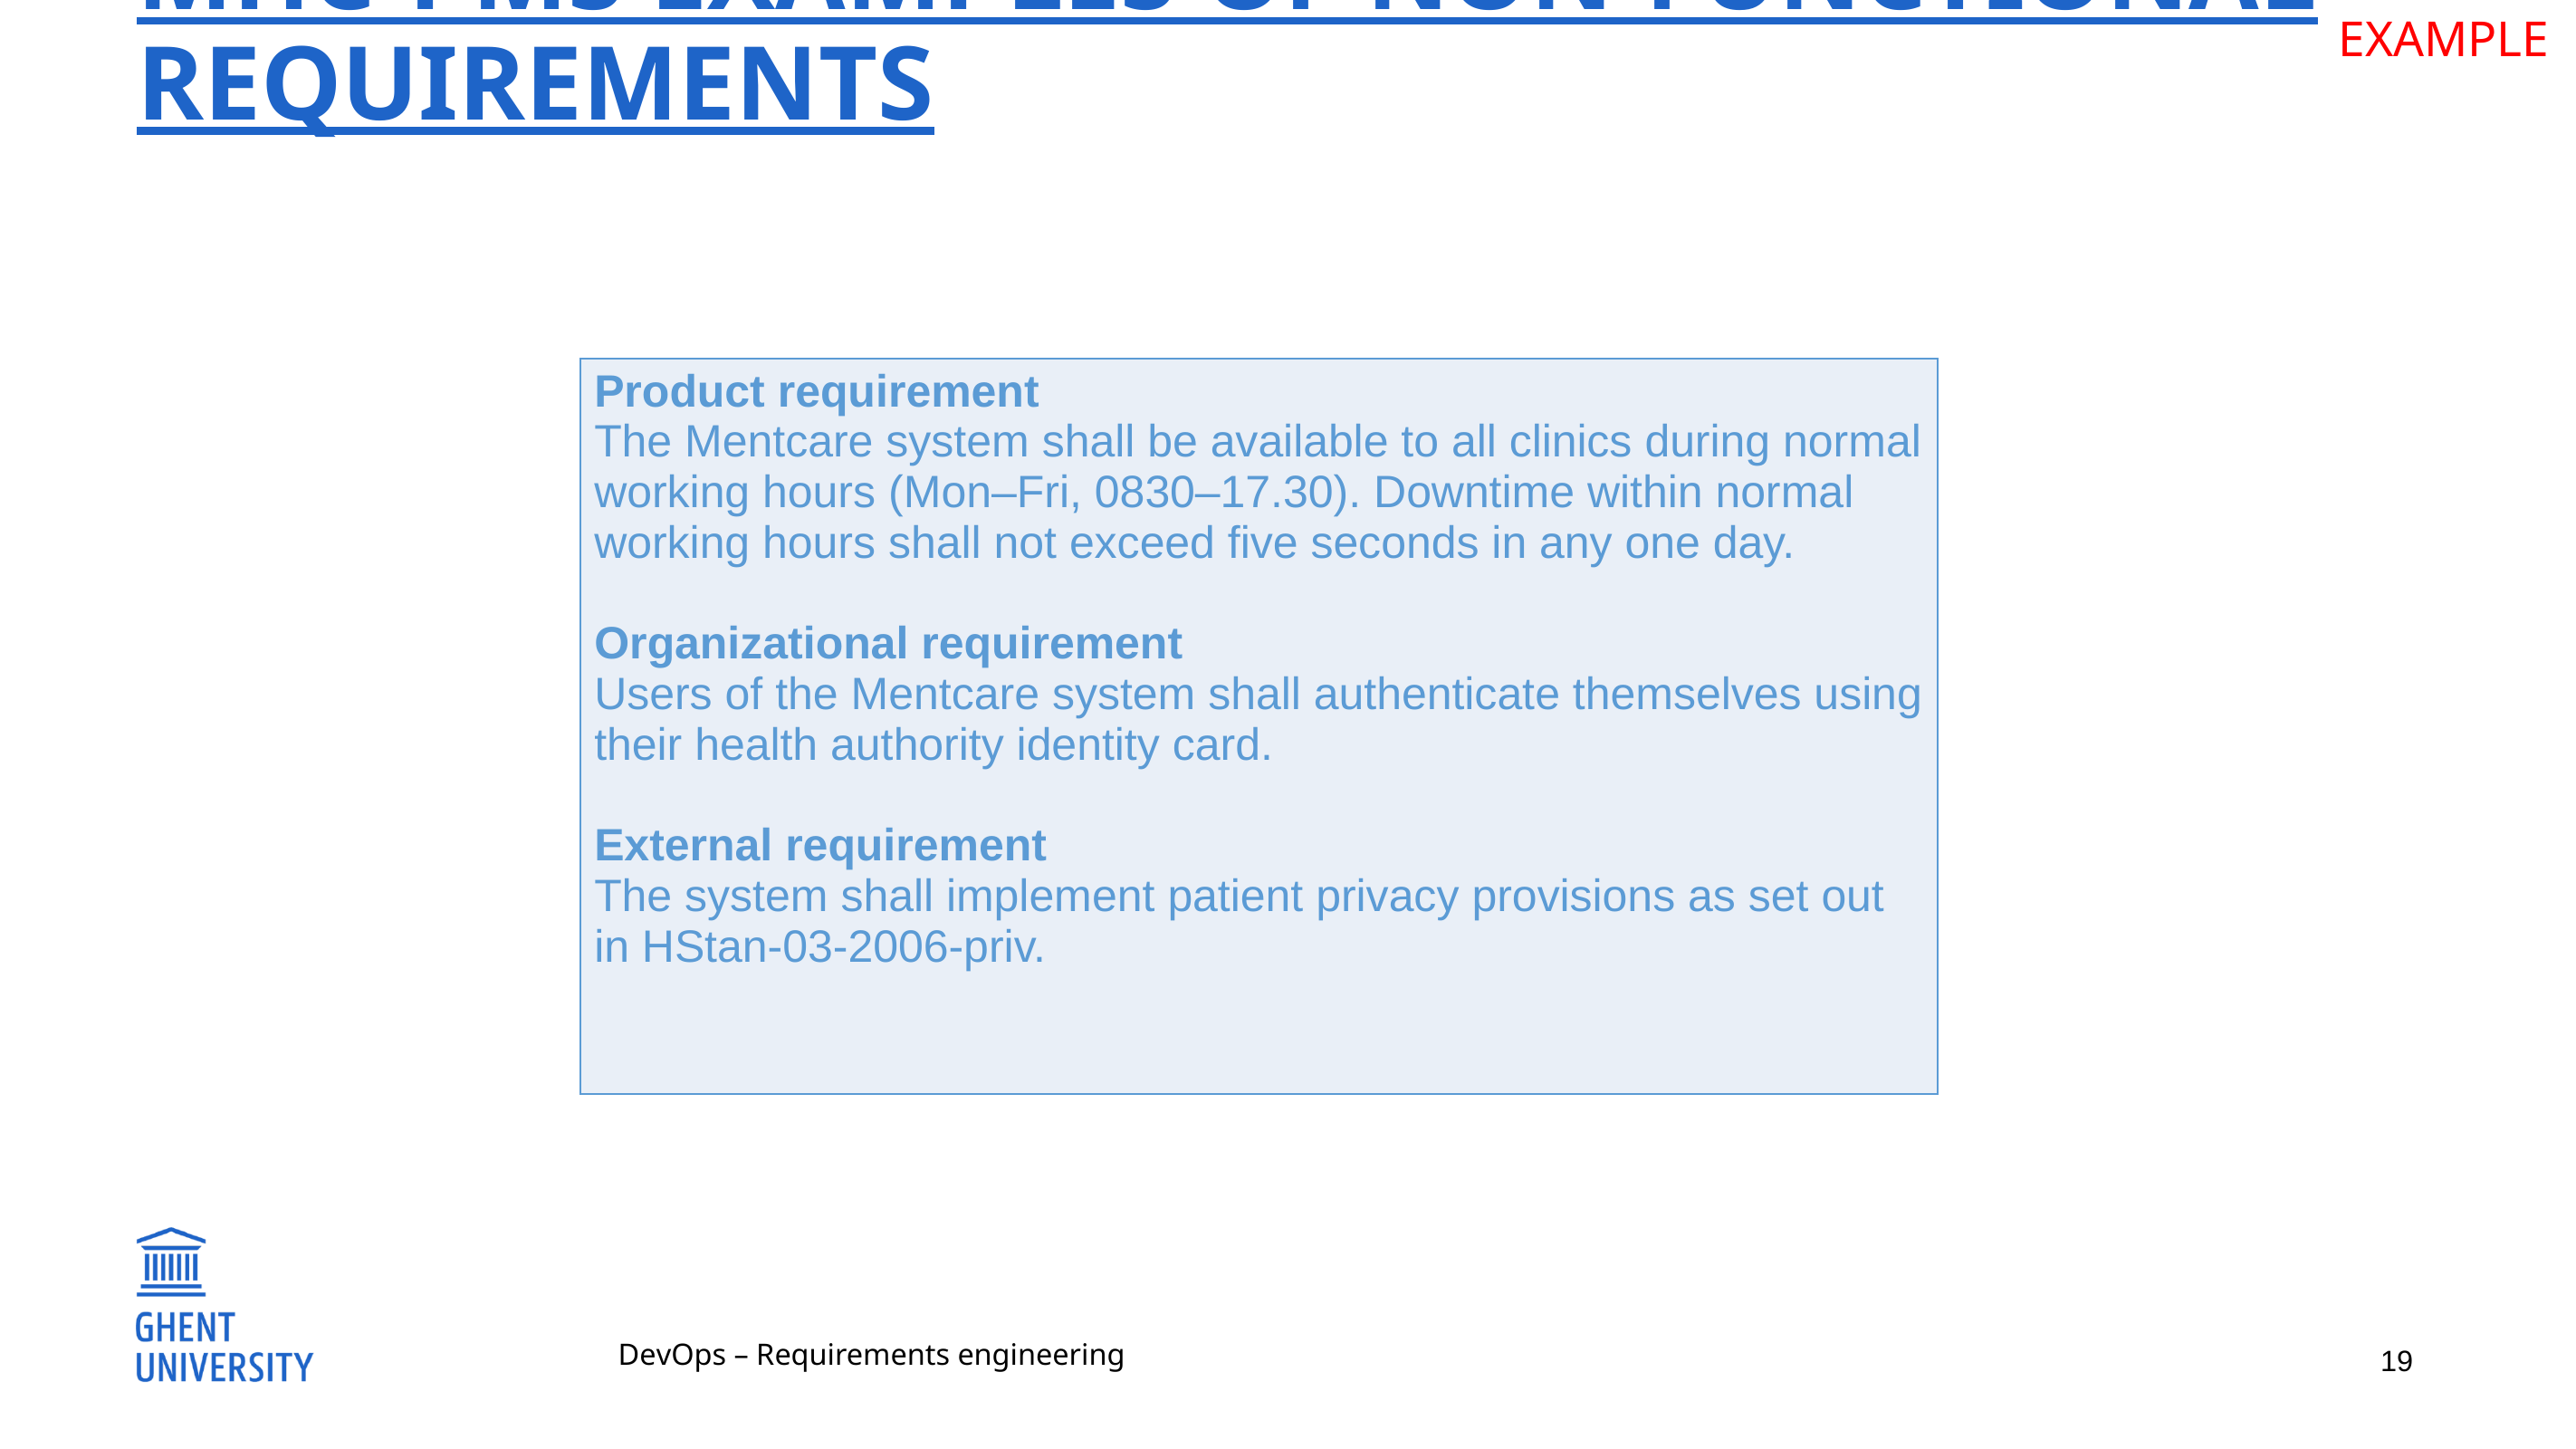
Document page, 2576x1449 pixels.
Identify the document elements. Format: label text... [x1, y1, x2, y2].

picture [68, 1175, 411, 1449]
table_header Product requirement The Mentcare system shall be available to all clinics during normal working hours (Mon–Fri, 0830–17.30). Downtime within normal working hours shall not exceed five seconds in any one day. Organizational requirement Users of the Mentcare system shall authenticate themselves using their health authority identity card. External requirement The system shall implement patient privacy provisions as set out in HStan-03-2006-priv. [581, 360, 1937, 1093]
text_box EXAMPLE [2324, 1, 2563, 73]
title MHC-PMS Examples of non-functional requirements [123, 20, 2456, 149]
